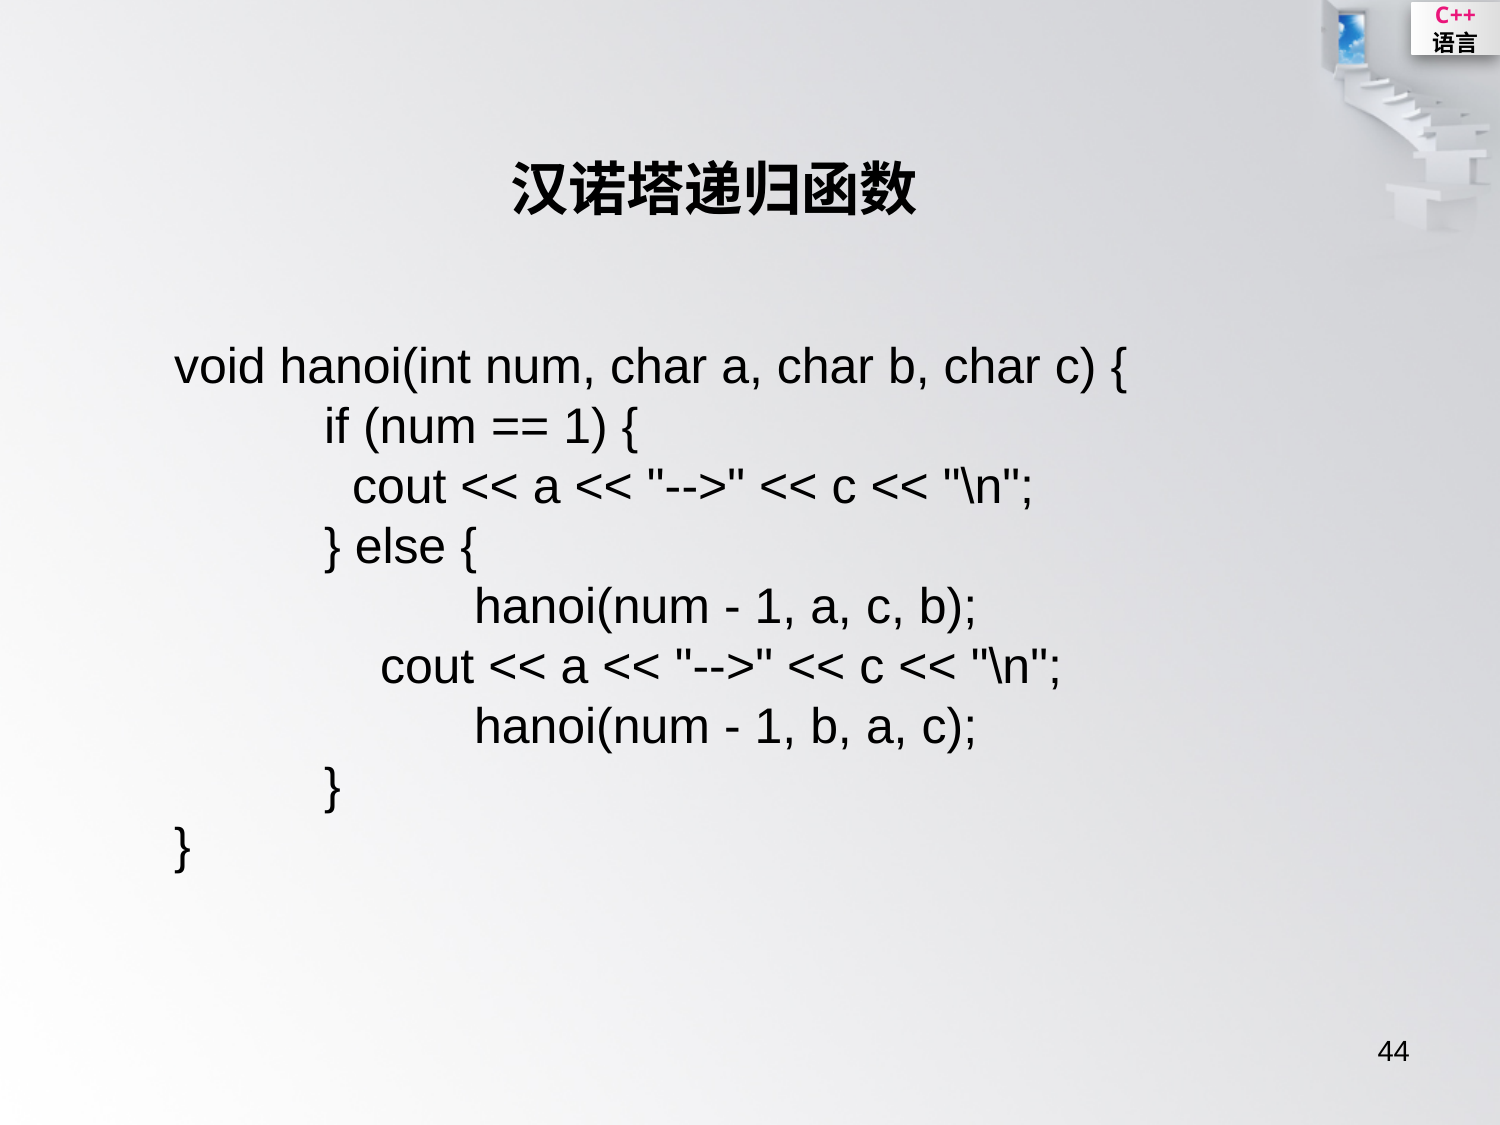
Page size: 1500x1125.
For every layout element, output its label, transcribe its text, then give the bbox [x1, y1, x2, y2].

picture [0, 0, 1500, 1125]
slide_number 44 [1074, 1024, 1425, 1103]
text_box void hanoi(int num, char a, char b, char c) { if (num == 1) { cout << a << "-->" << c << "\n"; } else { hanoi(num - 1, a, c, b); cout << a << "-->" << c << "\n"; hanoi(num - 1, b, a, c); } } [159, 326, 1176, 881]
title 汉诺塔递归函数 [76, 66, 1352, 308]
